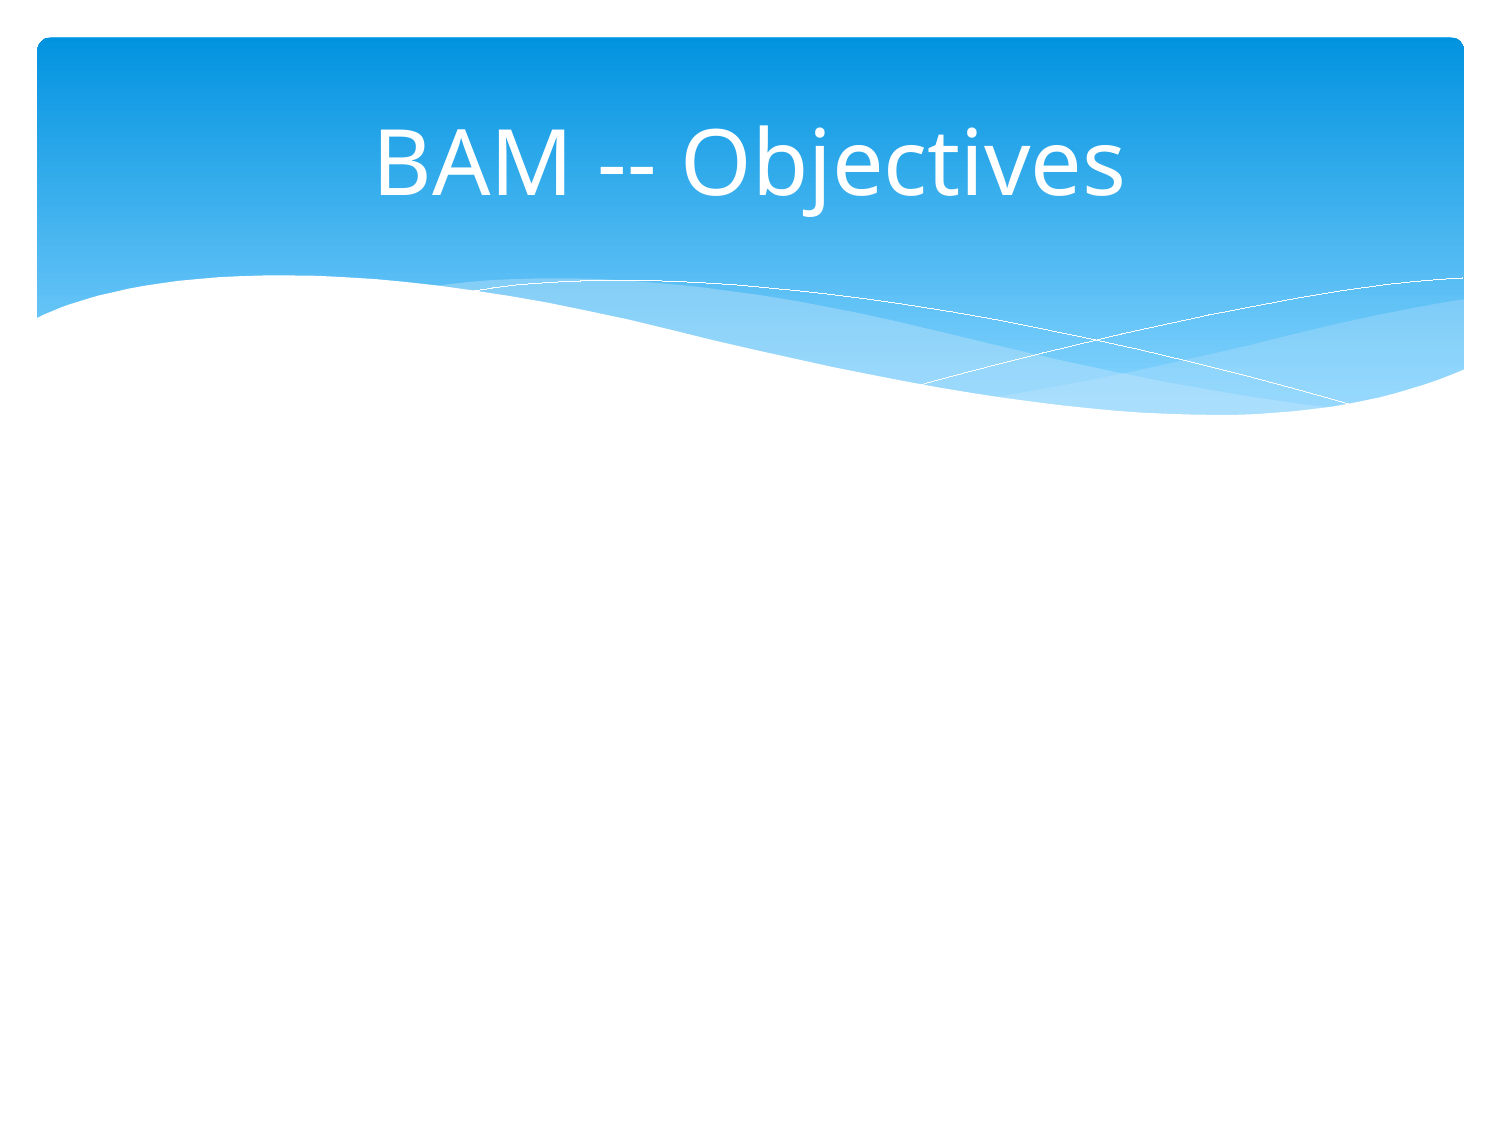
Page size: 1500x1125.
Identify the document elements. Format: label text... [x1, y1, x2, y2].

title BAM -- Objectives [75, 55, 1425, 261]
